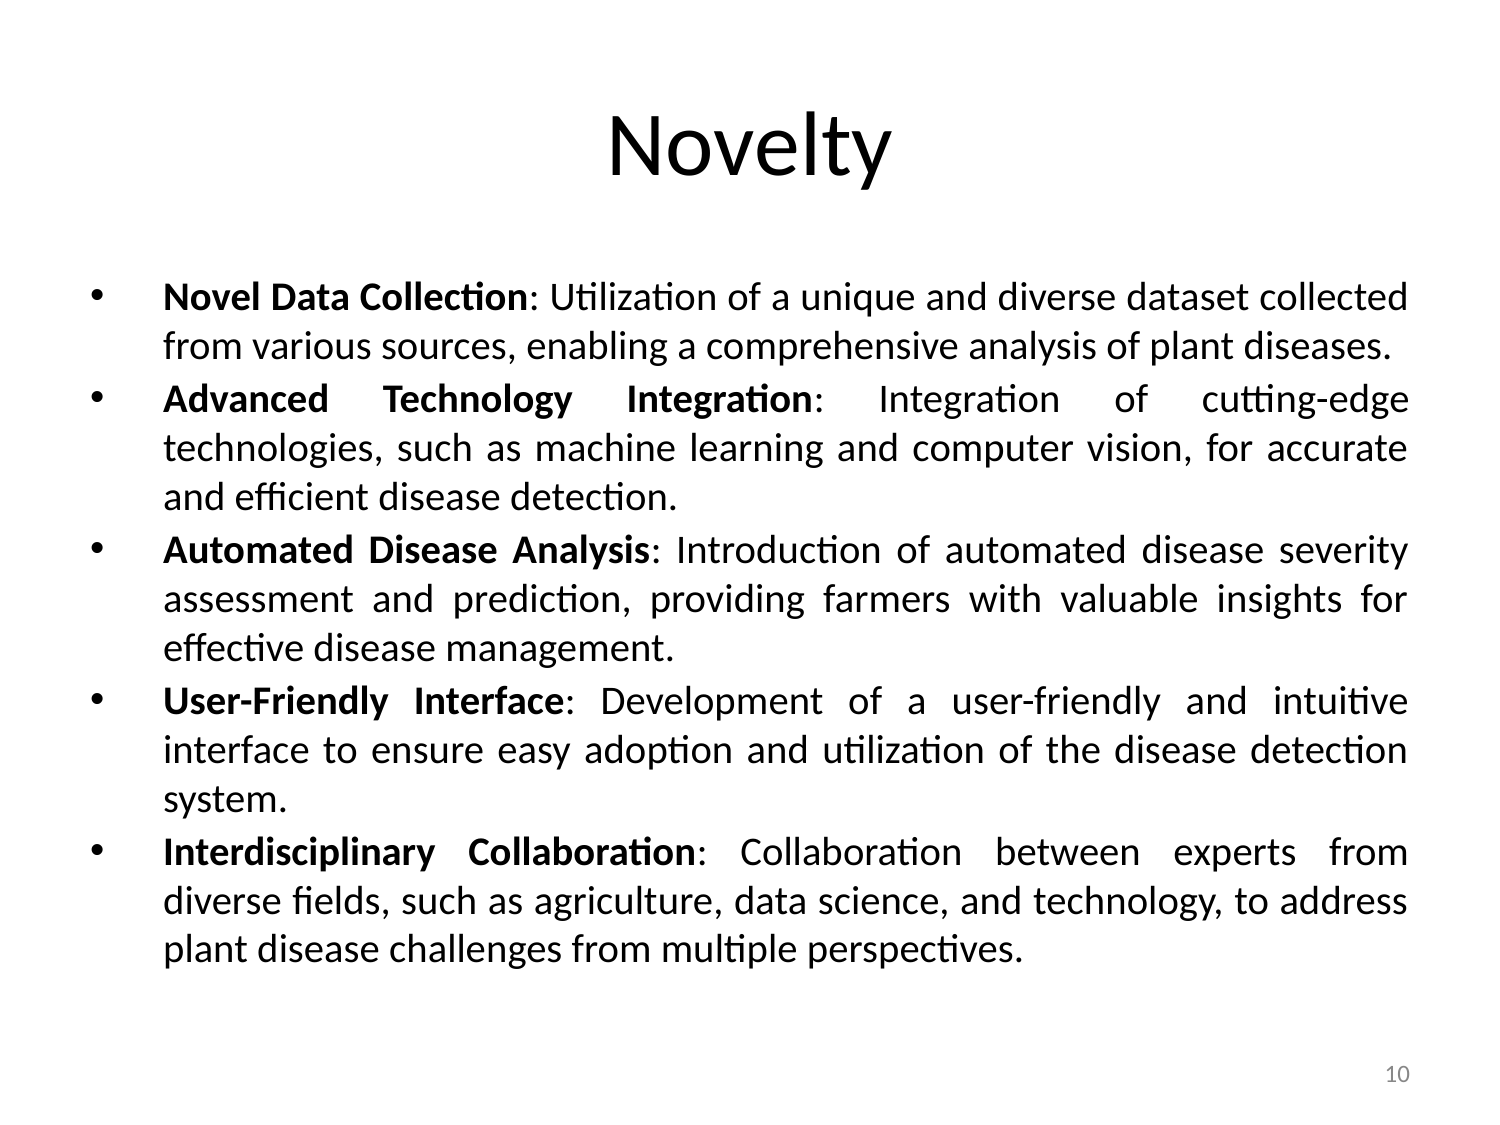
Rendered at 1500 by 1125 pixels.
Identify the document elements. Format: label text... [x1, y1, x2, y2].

title Novelty [75, 45, 1425, 233]
list Novel Data Collection: Utilization of a unique and diverse dataset collected from various sources, enabling a comprehensive analysis of plant diseases. Advanced Technology Integration: Integration of cutting-edge technologies, such as machine learning and computer vision, for accurate and efficient disease detection. Automated Disease Analysis: Introduction of automated disease severity assessment and prediction, providing farmers with valuable insights for effective disease management. User-Friendly Interface: Development of a user-friendly and intuitive interface to ensure easy adoption and utilization of the disease detection system. Interdisciplinary Collaboration: Collaboration between experts from diverse fields, such as agriculture, data science, and technology, to address plant disease challenges from multiple perspectives. [75, 262, 1425, 1005]
slide_number 10 [1074, 1042, 1425, 1103]
